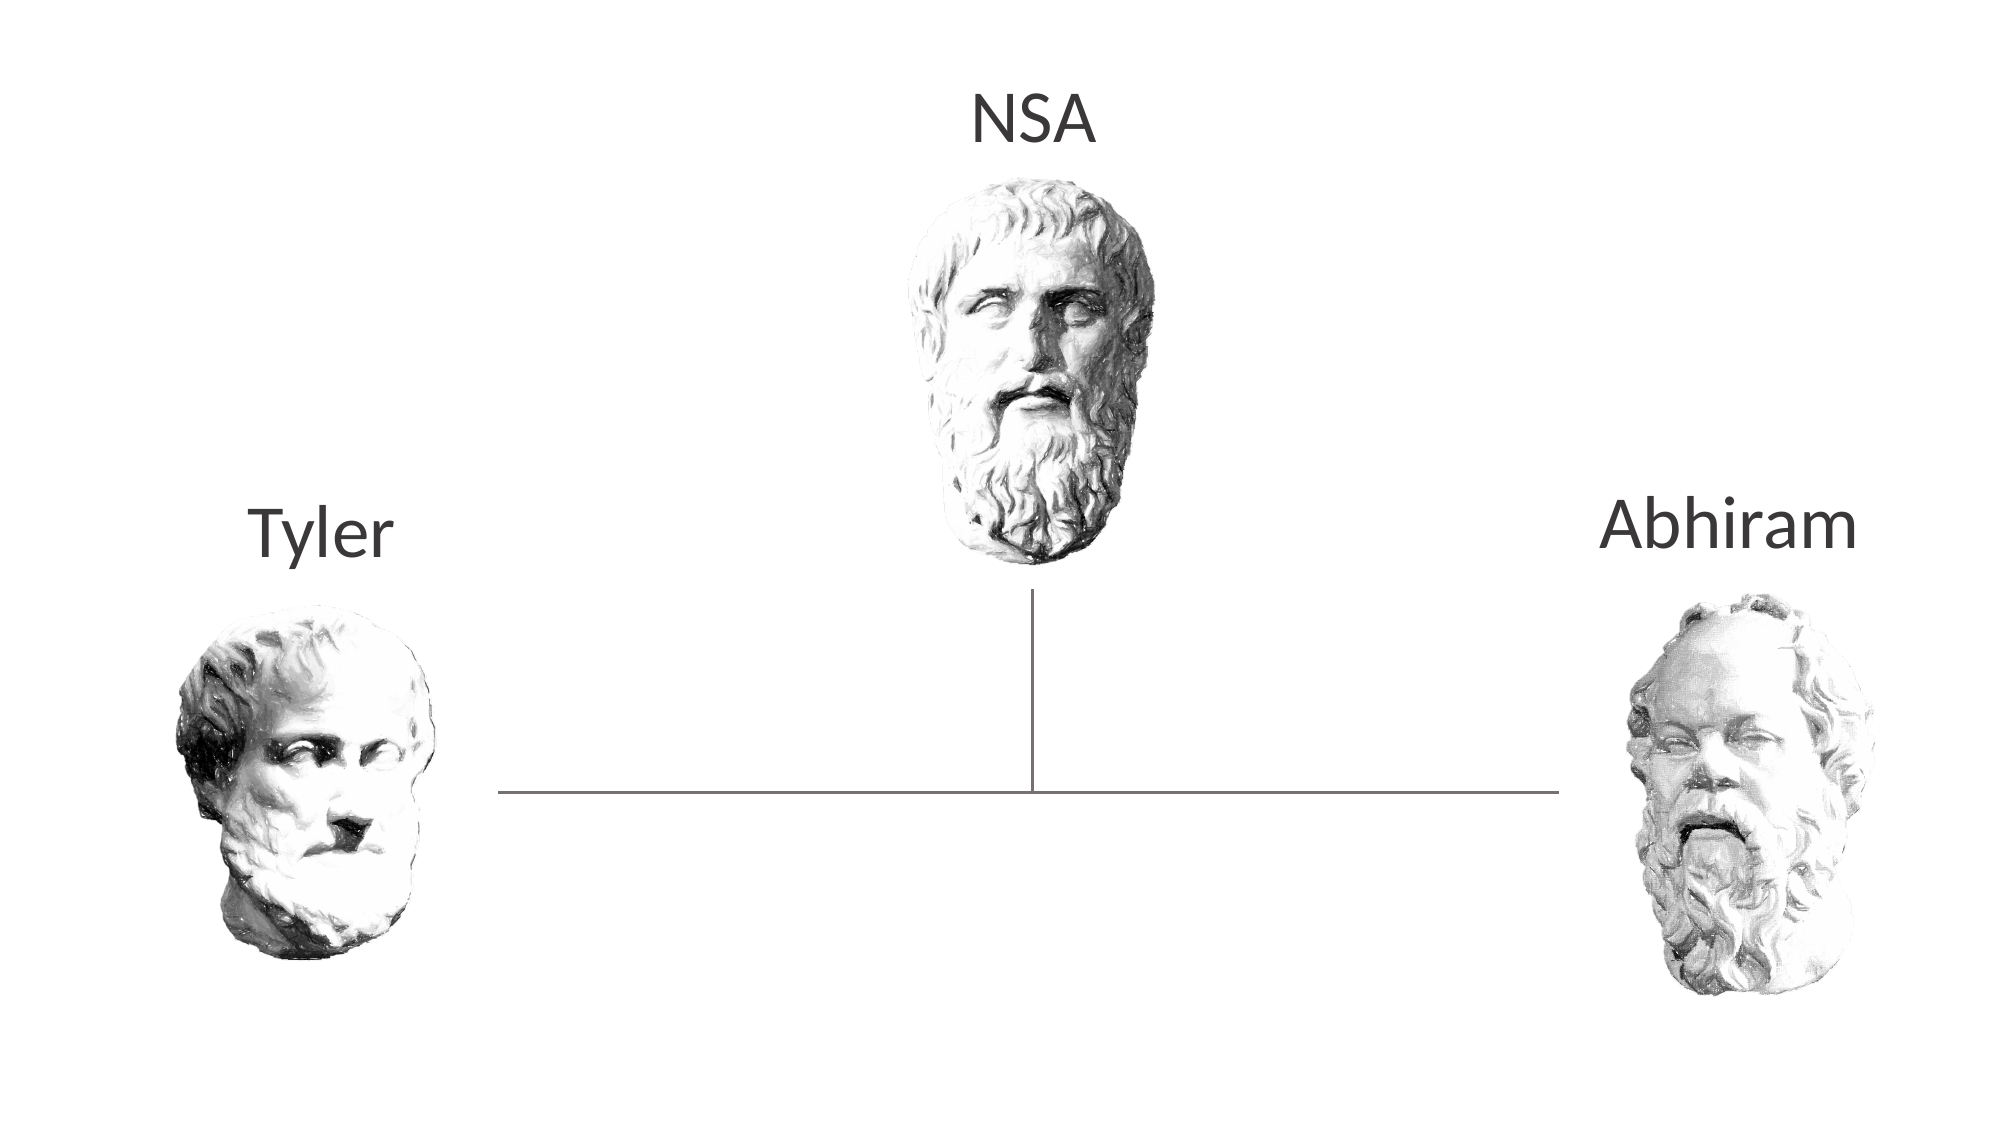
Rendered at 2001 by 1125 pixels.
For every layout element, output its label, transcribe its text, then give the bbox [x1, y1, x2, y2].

picture [121, 572, 499, 1044]
text_box Abhiram [1578, 466, 1881, 571]
text_box Tyler [210, 475, 434, 572]
picture [892, 148, 1175, 573]
picture [1578, 577, 1929, 1044]
text_box NSA [767, 59, 1300, 165]
